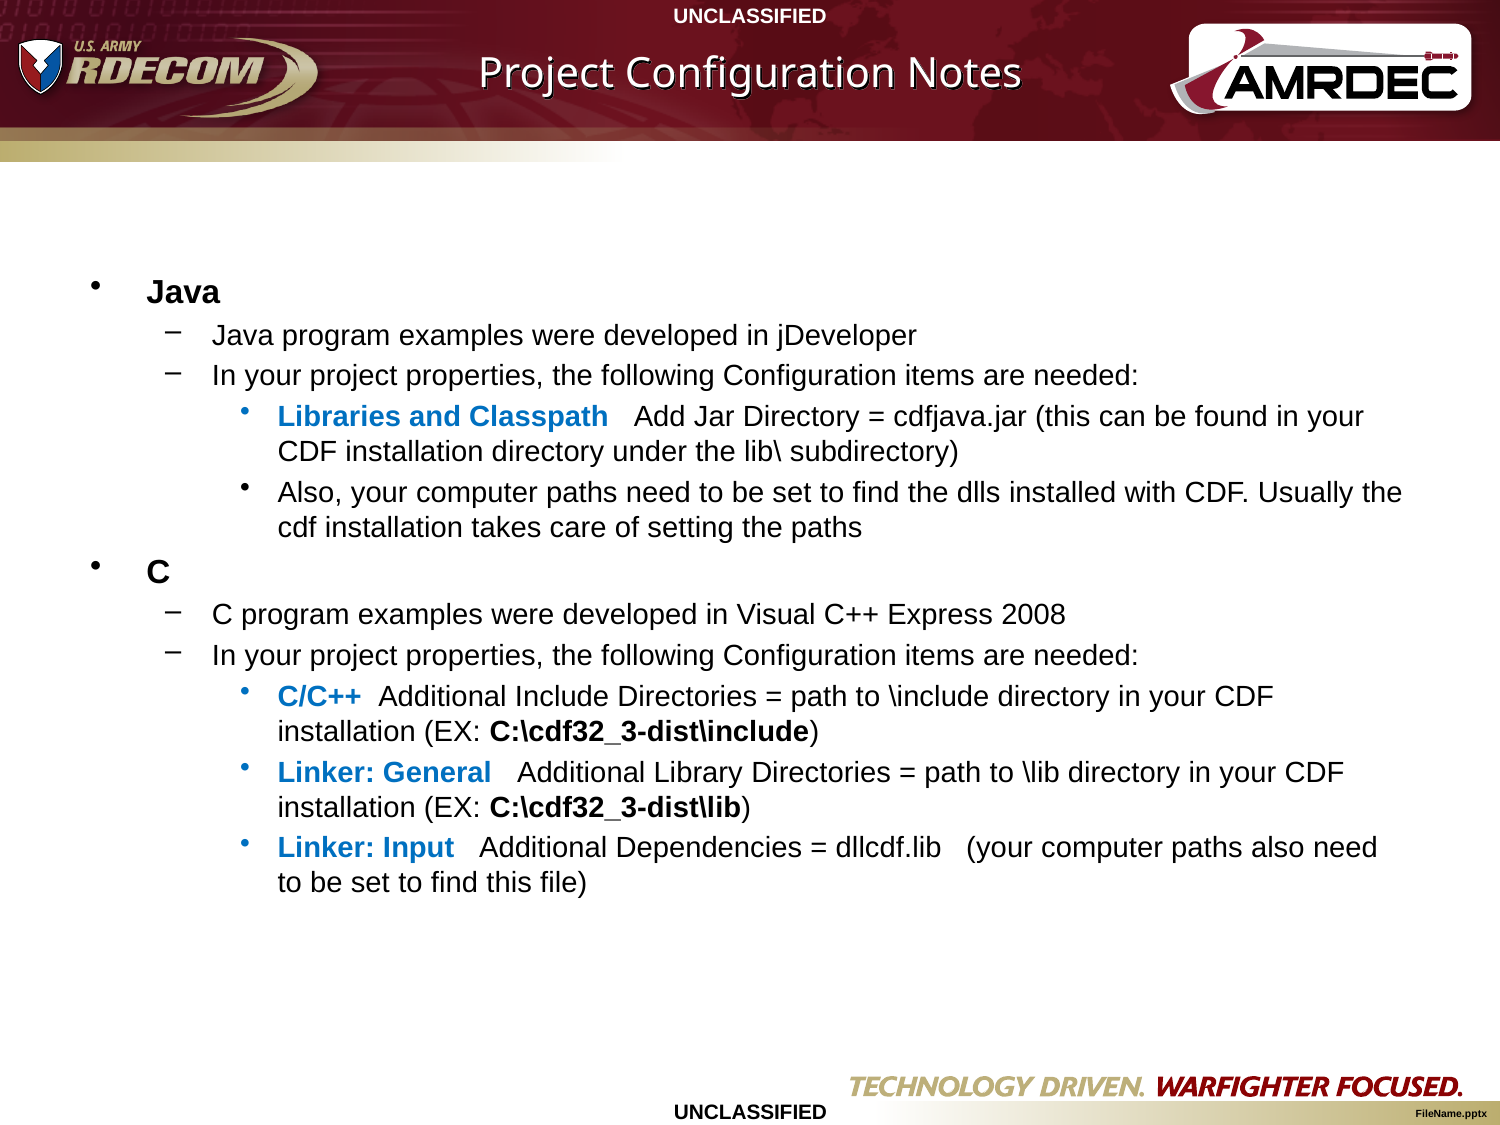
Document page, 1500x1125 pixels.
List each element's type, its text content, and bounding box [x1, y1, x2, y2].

picture [1185, 0, 1500, 141]
title Project Configuration Notes [315, 0, 1185, 142]
picture [0, 0, 315, 141]
list Java Java program examples were developed in jDeveloper In your project properties, the following Configuration items are needed: Libraries and Classpath Add Jar Directory = cdfjava.jar (this can be found in your CDF installation directory under the lib\ subdirectory) Also, your computer paths need to be set to find the dlls installed with CDF. Usually the cdf installation takes care of setting the paths C C program examples were developed in Visual C++ Express 2008 In your project properties, the following Configuration items are needed: C/C++ Additional Include Directories = path to \include directory in your CDF installation (EX: C:\cdf32_3-dist\include) Linker: General Additional Library Directories = path to \lib directory in your CDF installation (EX: C:\cdf32_3-dist\lib) Linker: Input Additional Dependencies = dllcdf.lib (your computer paths also need to be set to find this file) [74, 262, 1426, 1006]
